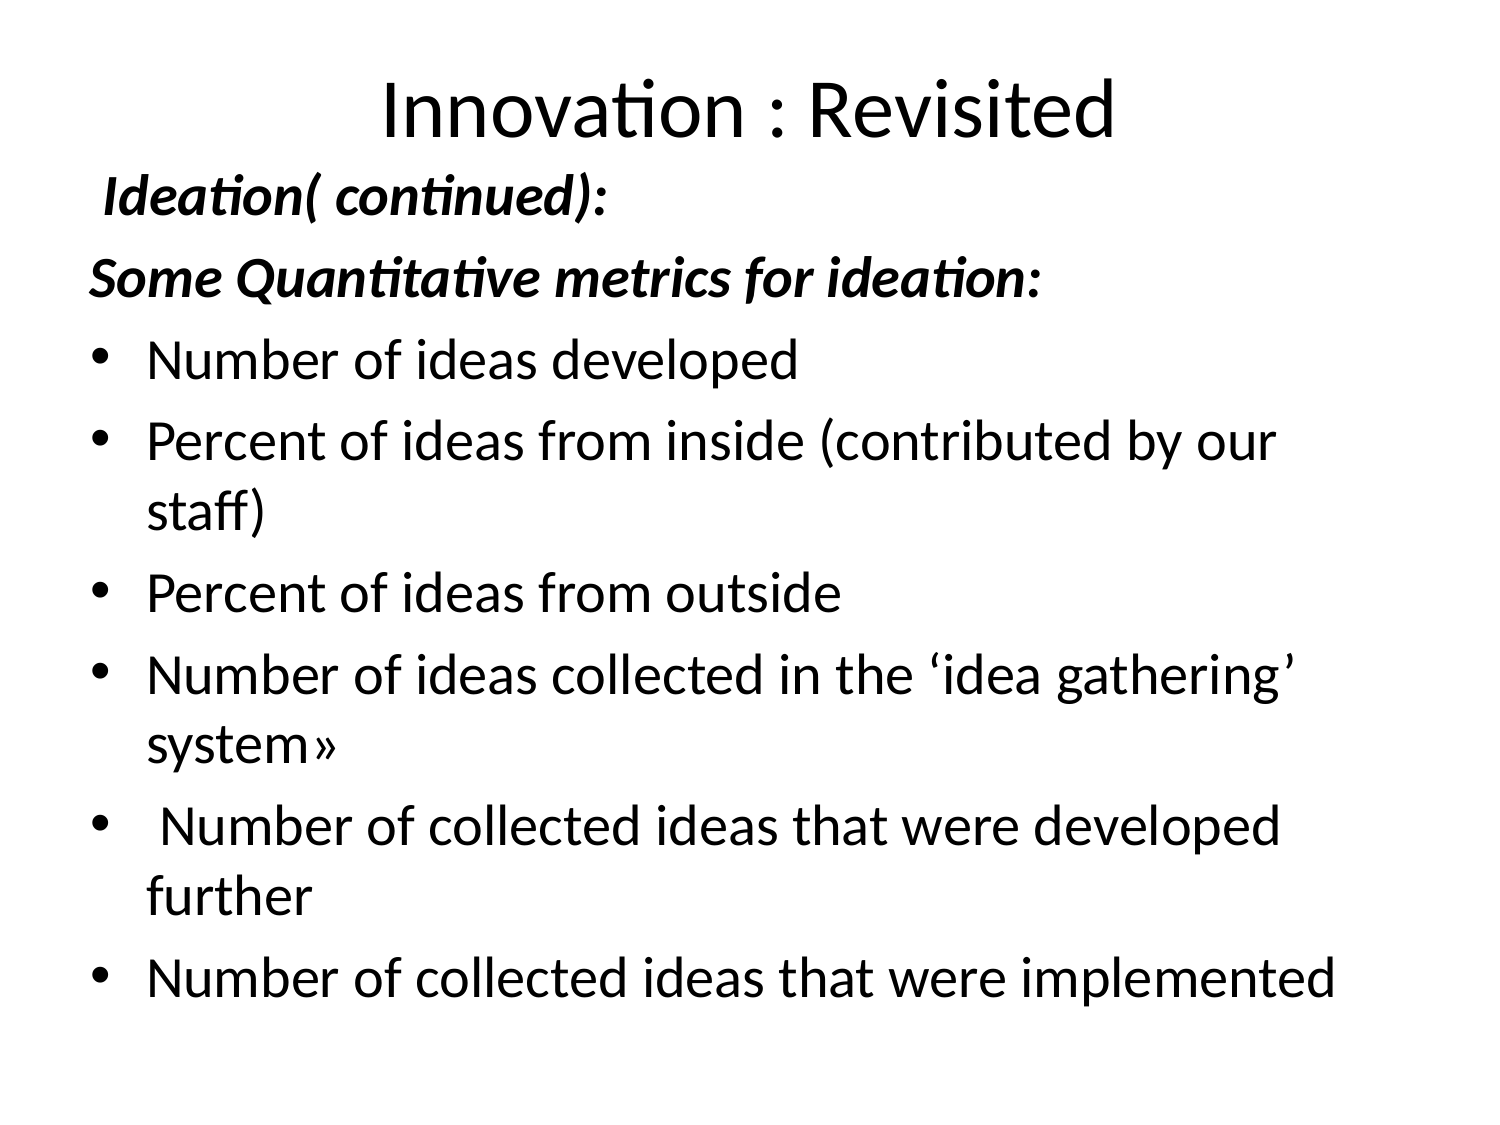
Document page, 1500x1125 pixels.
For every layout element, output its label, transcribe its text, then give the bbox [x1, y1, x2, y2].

text_box Ideation( continued): Some Quantitative metrics for ideation: Number of ideas developed Percent of ideas from inside (contributed by our staff) Percent of ideas from outside Number of ideas collected in the ‘idea gathering’ system» Number of collected ideas that were developed further Number of collected ideas that were implemented [75, 149, 1425, 1125]
text_box Innovation : Revisited [75, 45, 1425, 149]
